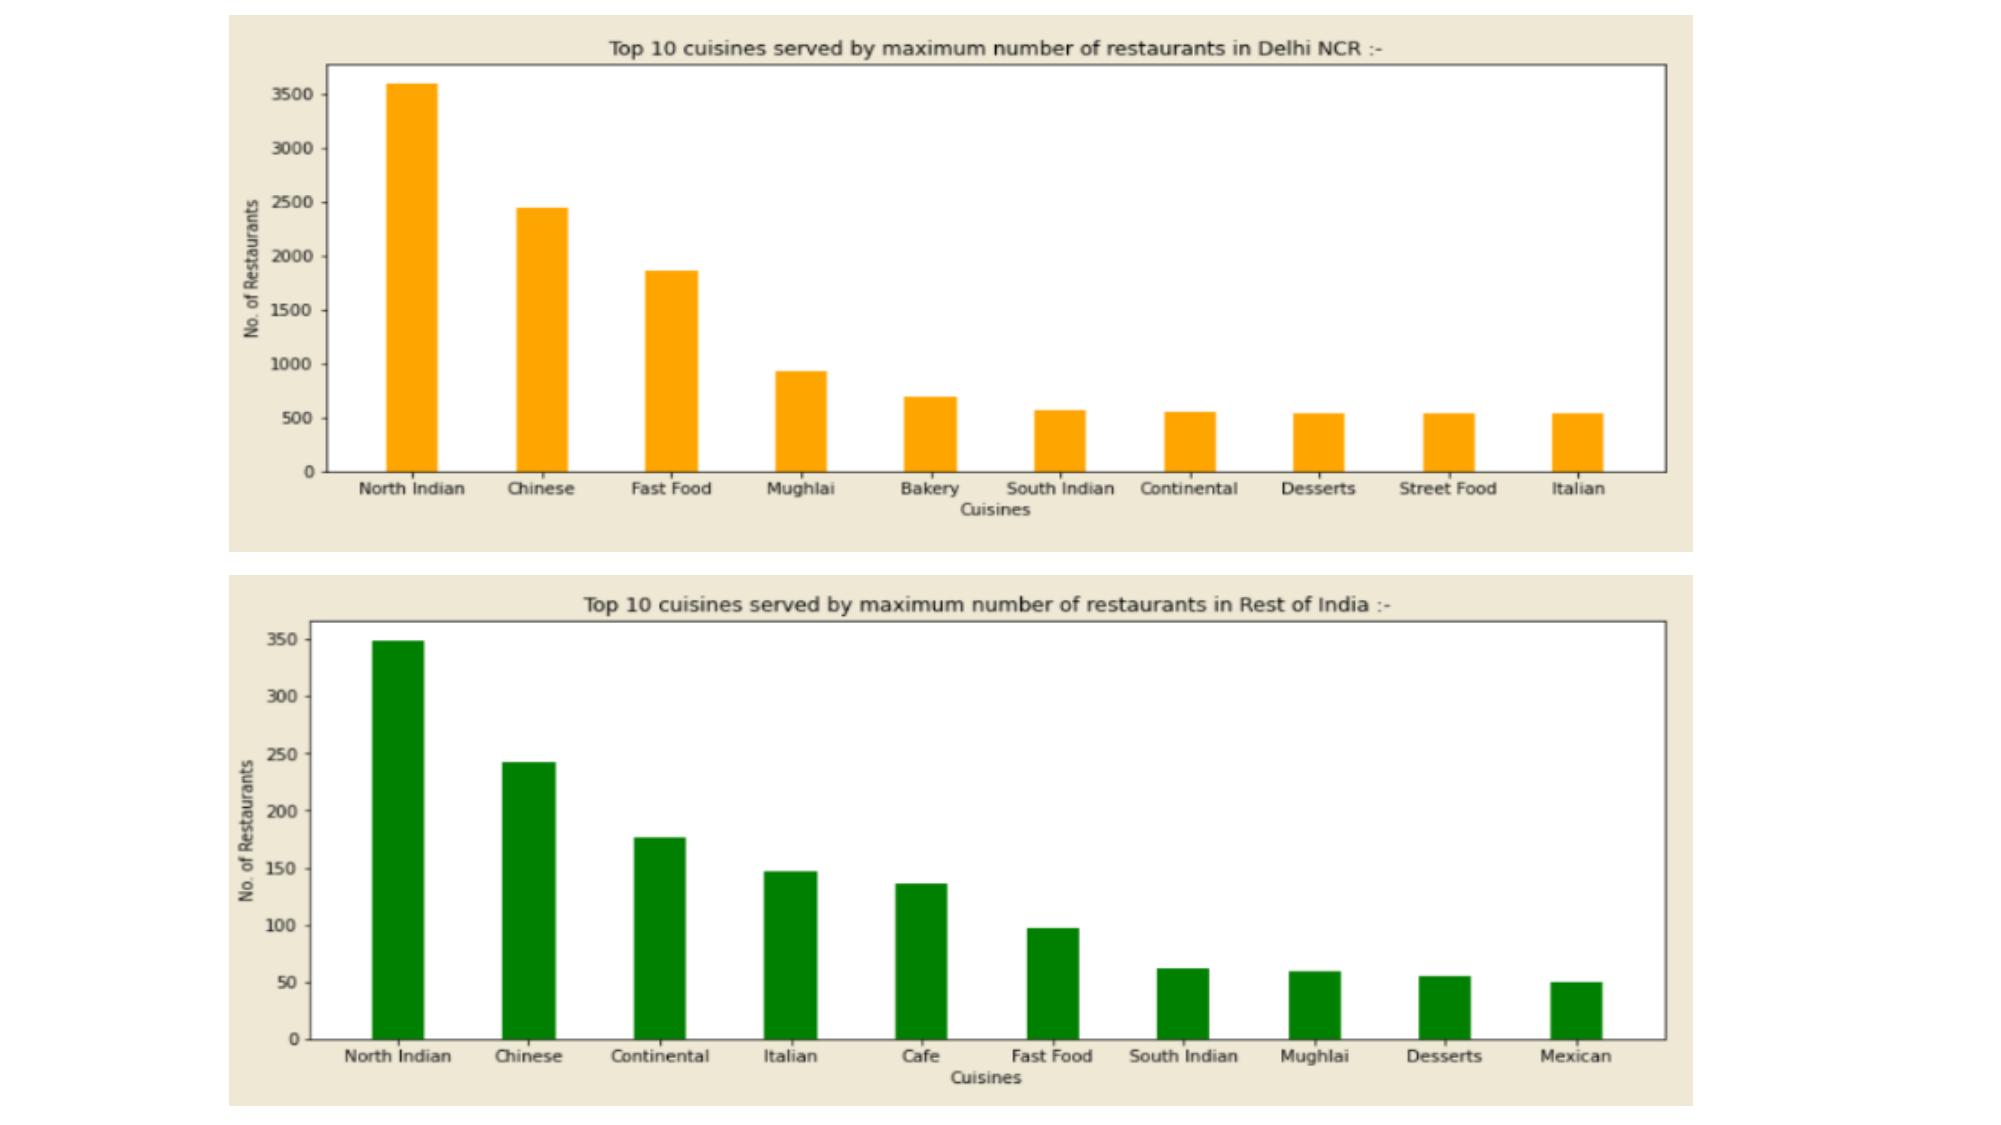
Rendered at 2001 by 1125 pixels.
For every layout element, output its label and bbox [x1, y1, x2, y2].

picture [228, 15, 1693, 552]
picture [228, 575, 1693, 1106]
